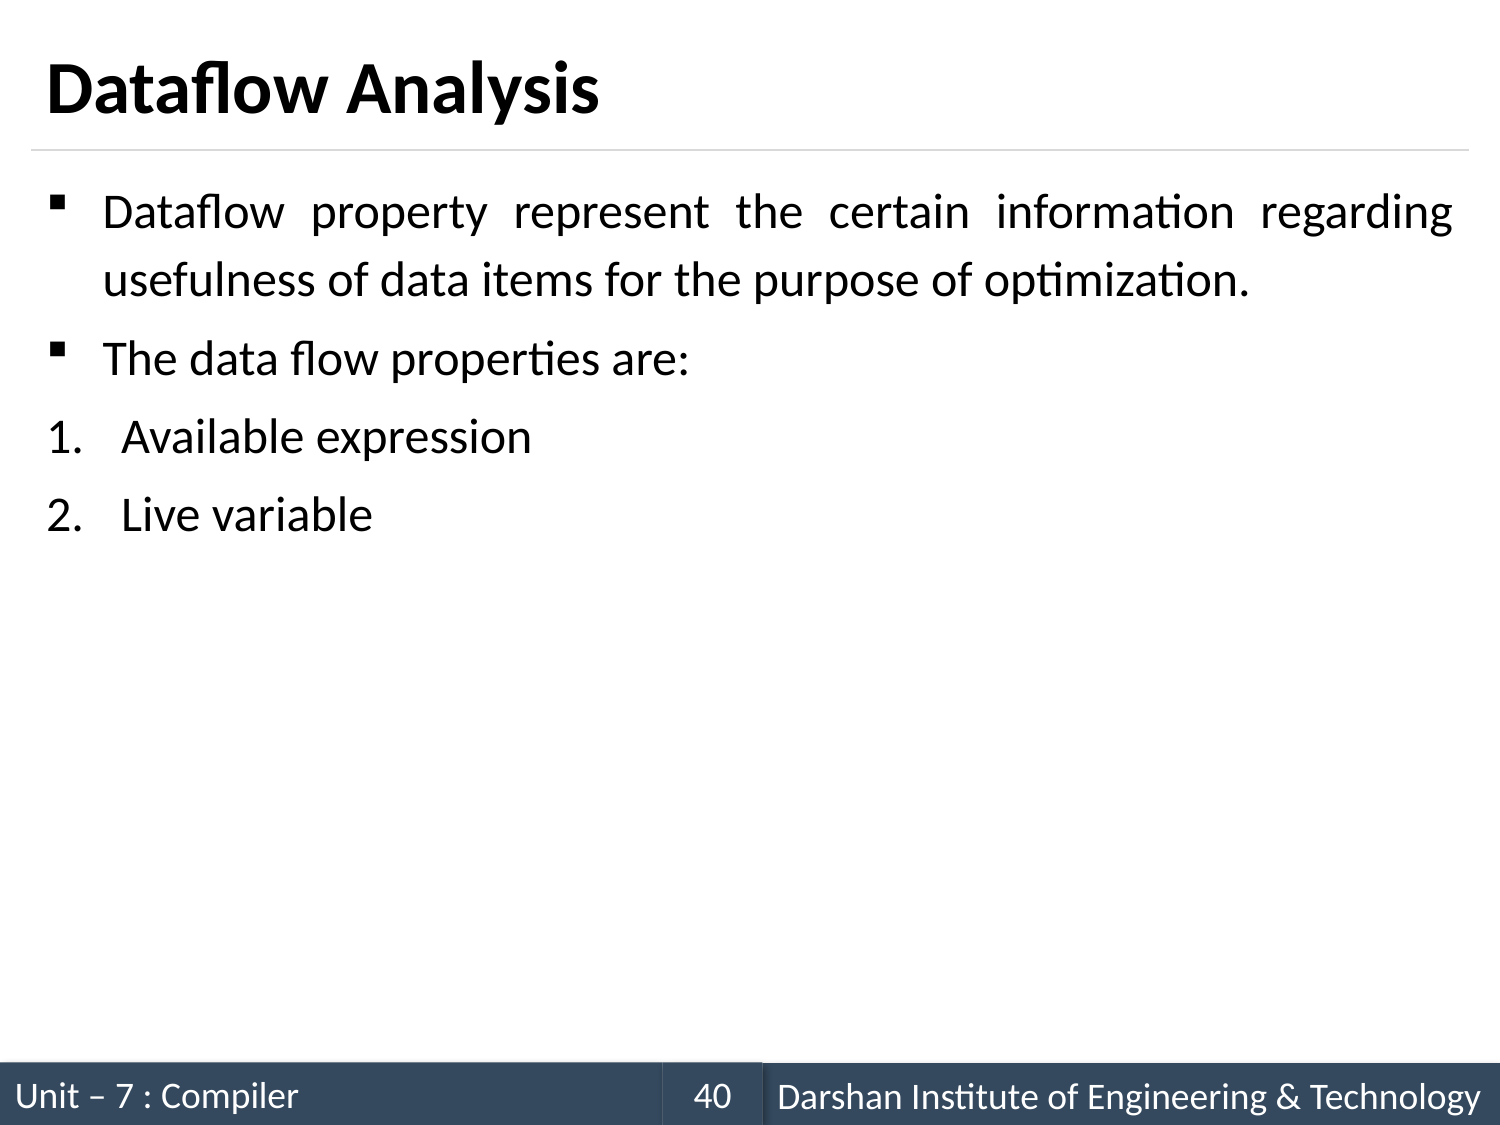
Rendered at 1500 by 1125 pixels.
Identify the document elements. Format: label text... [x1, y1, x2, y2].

title Dataflow Analysis [31, 17, 1469, 150]
list Dataflow property represent the certain information regarding usefulness of data items for the purpose of optimization. The data flow properties are: Available expression Live variable [31, 162, 1469, 1038]
